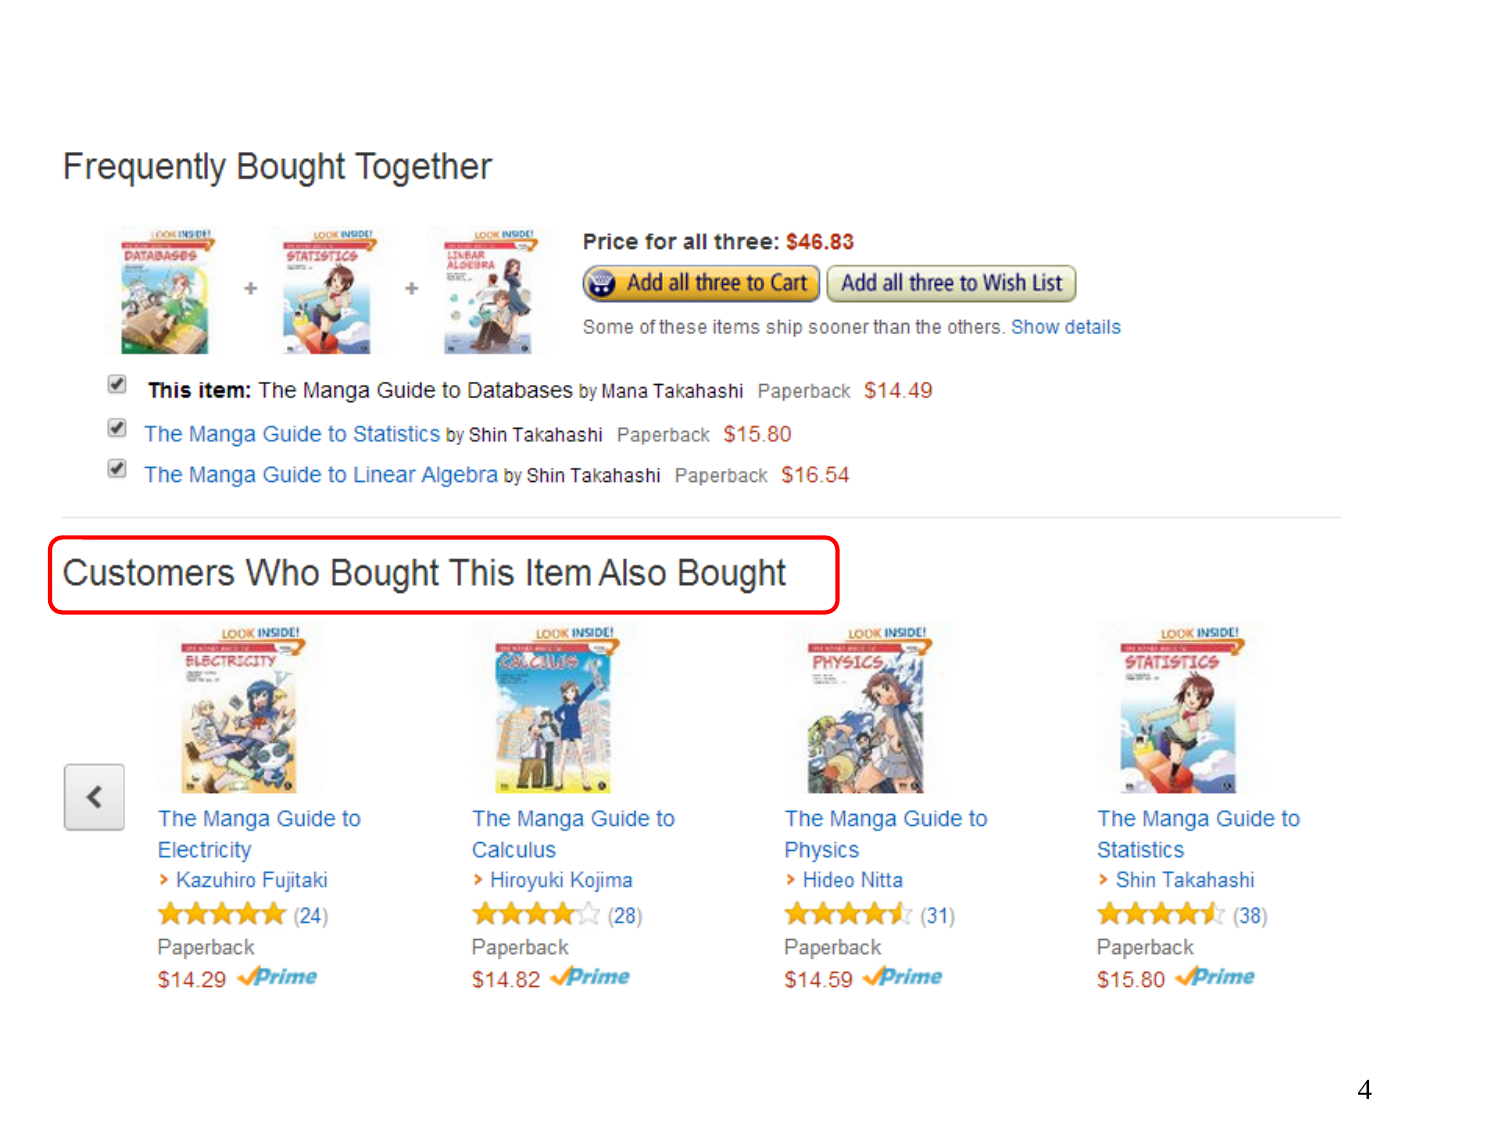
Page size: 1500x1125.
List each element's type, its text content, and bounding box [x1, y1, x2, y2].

slide_number 4 [1087, 1062, 1388, 1101]
picture [49, 137, 1341, 1001]
